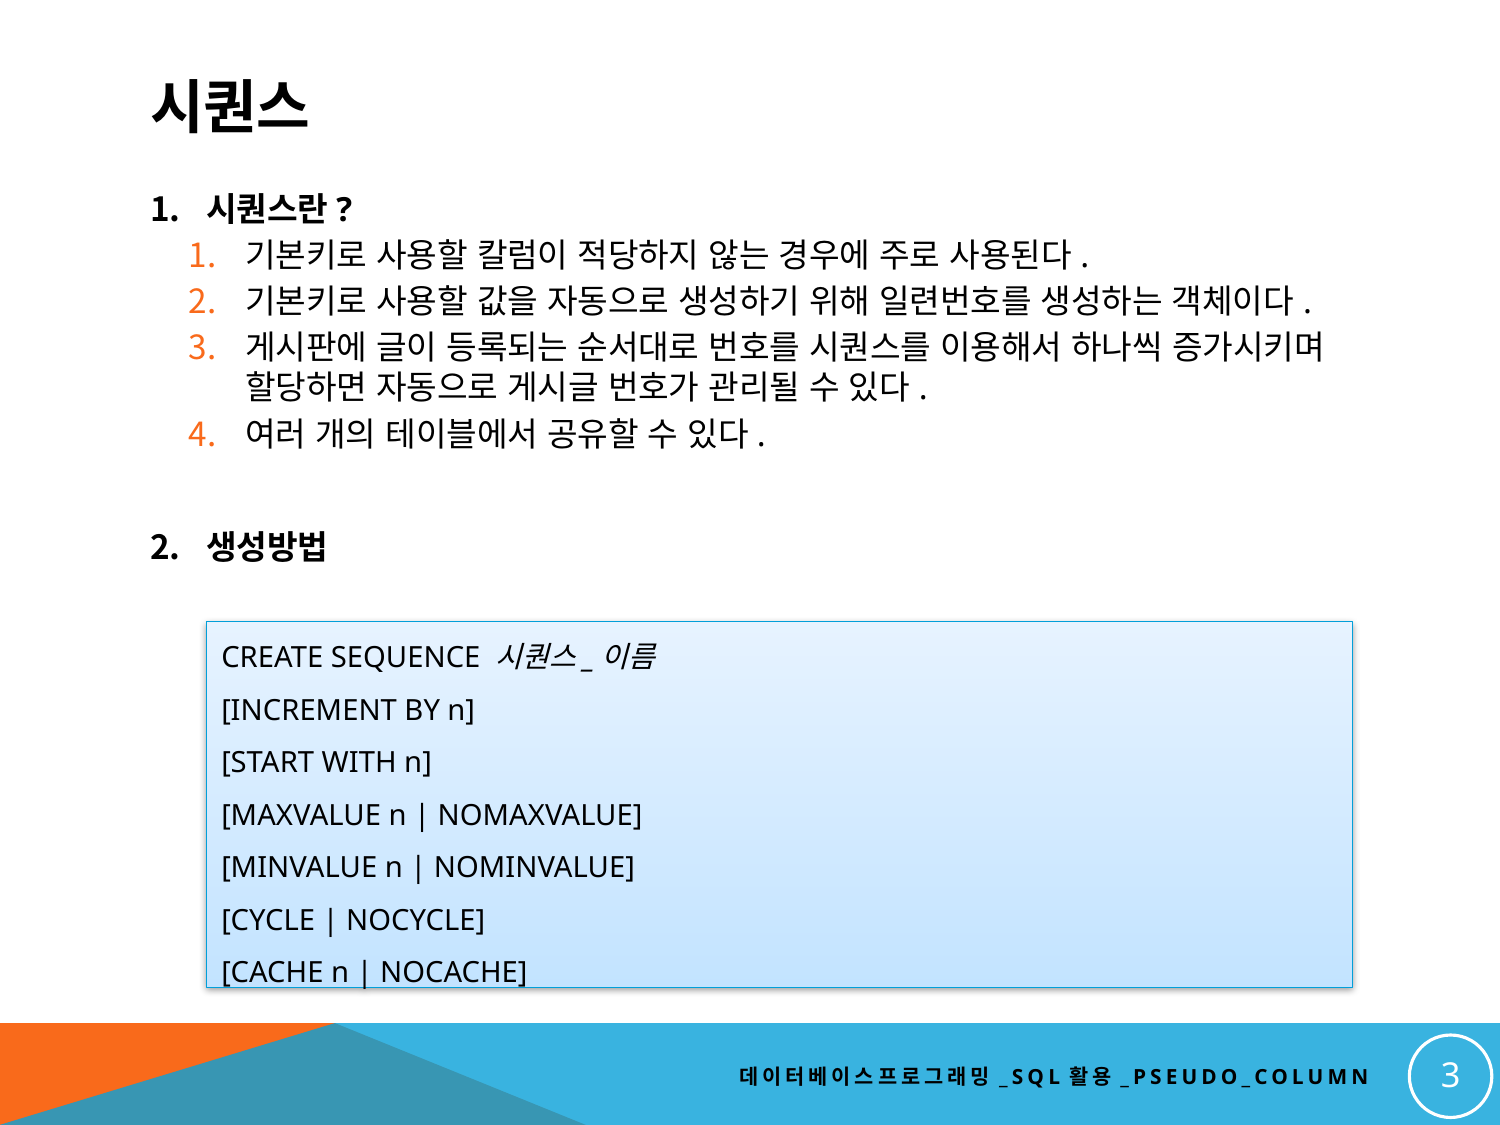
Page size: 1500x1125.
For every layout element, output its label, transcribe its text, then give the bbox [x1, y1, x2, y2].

list 시퀀스란? 기본키로 사용할 칼럼이 적당하지 않는 경우에 주로 사용된다. 기본키로 사용할 값을 자동으로 생성하기 위해 일련번호를 생성하는 객체이다. 게시판에 글이 등록되는 순서대로 번호를 시퀀스를 이용해서 하나씩 증가시키며 할당하면 자동으로 게시글 번호가 관리될 수 있다. 여러 개의 테이블에서 공유할 수 있다. 생성방법 [135, 180, 1369, 953]
text_box CREATE SEQUENCE 시퀀스_이름 [INCREMENT BY n] [START WITH n] [MAXVALUE n | NOMAXVALUE] [MINVALUE n | NOMINVALUE] [CYCLE | NOCYCLE] [CACHE n | NOCACHE] [206, 621, 1353, 988]
title 시퀀스 [135, 60, 1369, 150]
footer 데이터베이스프로그래밍_SQL활용_PSEUDO_COLUMN [608, 1053, 1384, 1099]
slide_number 3 [1407, 1033, 1494, 1120]
